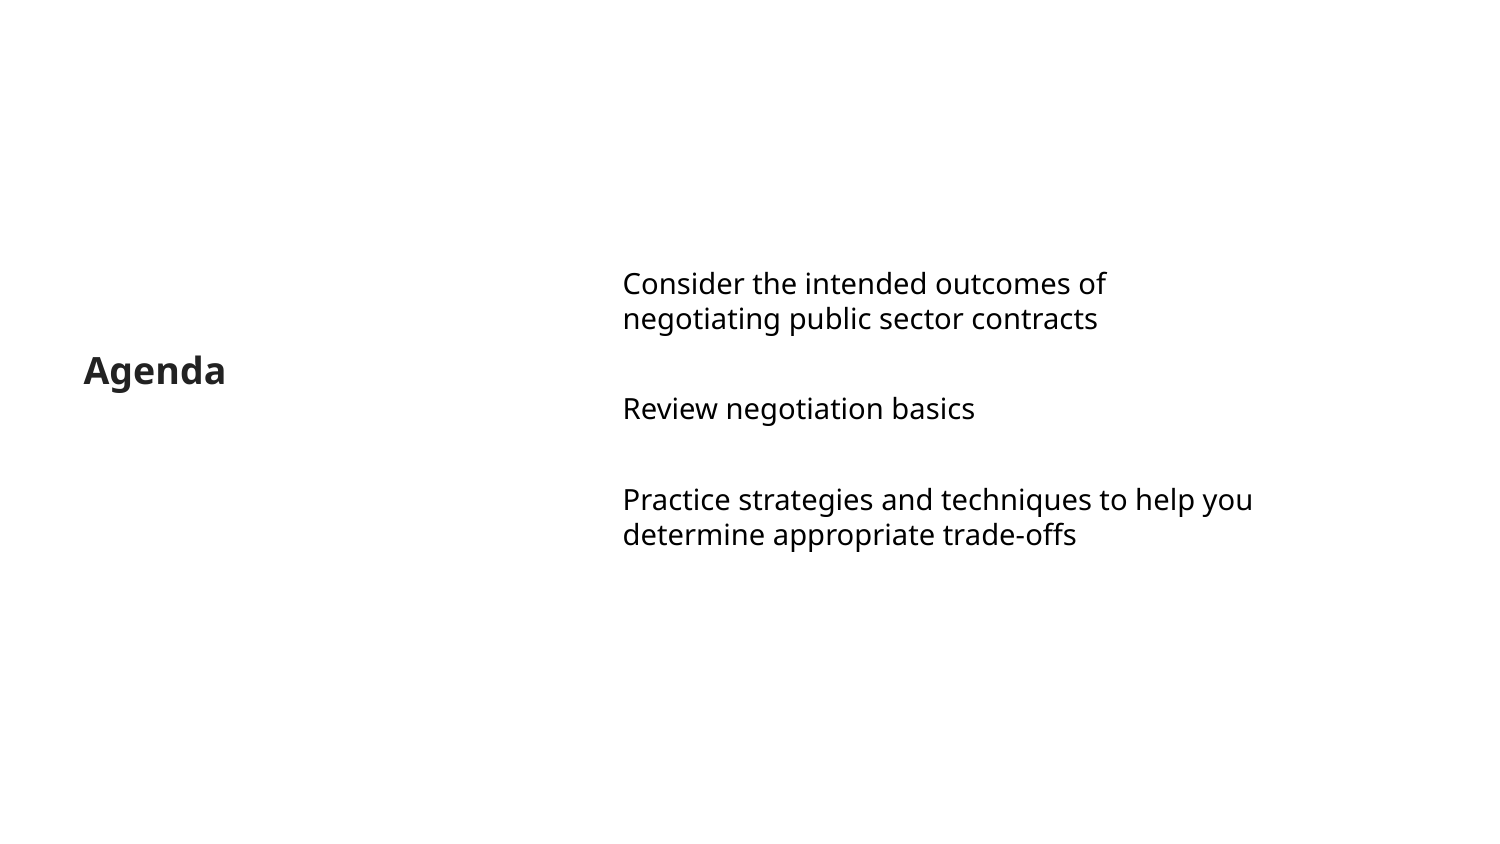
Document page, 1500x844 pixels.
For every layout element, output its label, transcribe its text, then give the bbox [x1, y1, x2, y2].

title Agenda [68, 331, 447, 438]
text_box Consider the intended outcomes of negotiating public sector contracts Review negotiation basics Practice strategies and techniques to help you determine appropriate trade-offs [607, 249, 1272, 659]
